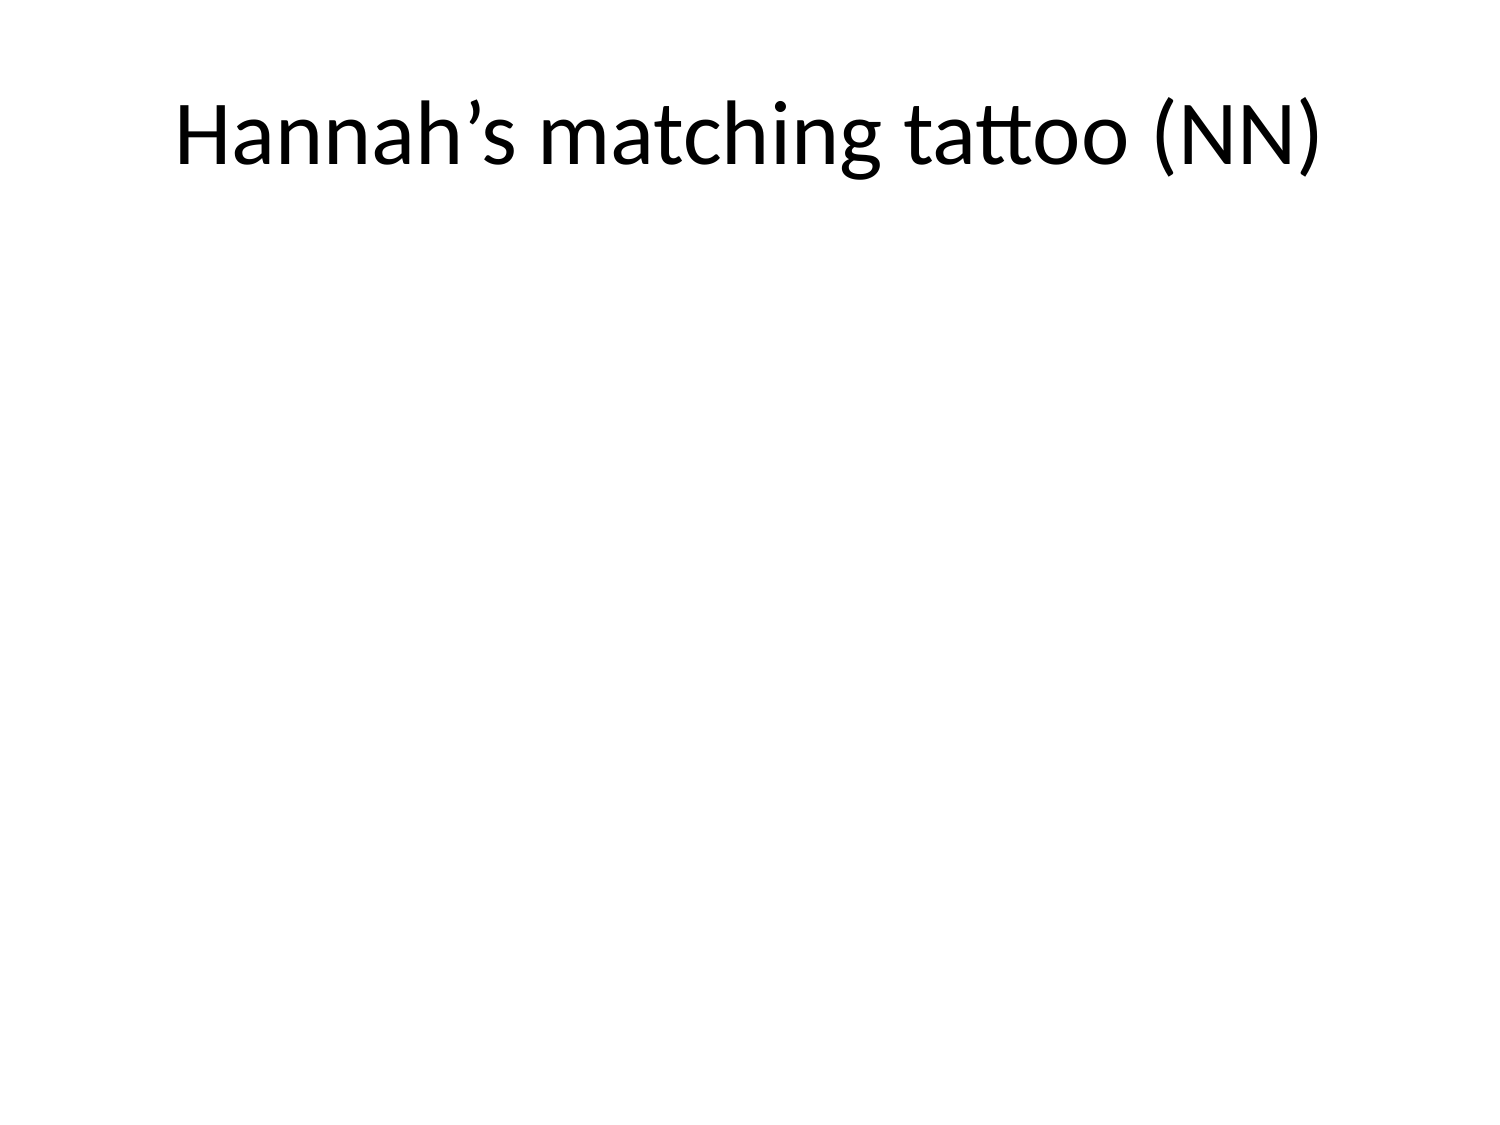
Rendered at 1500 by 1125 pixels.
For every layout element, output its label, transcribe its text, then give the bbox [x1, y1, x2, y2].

title Hannah’s matching tattoo (NN) [112, 52, 1388, 204]
